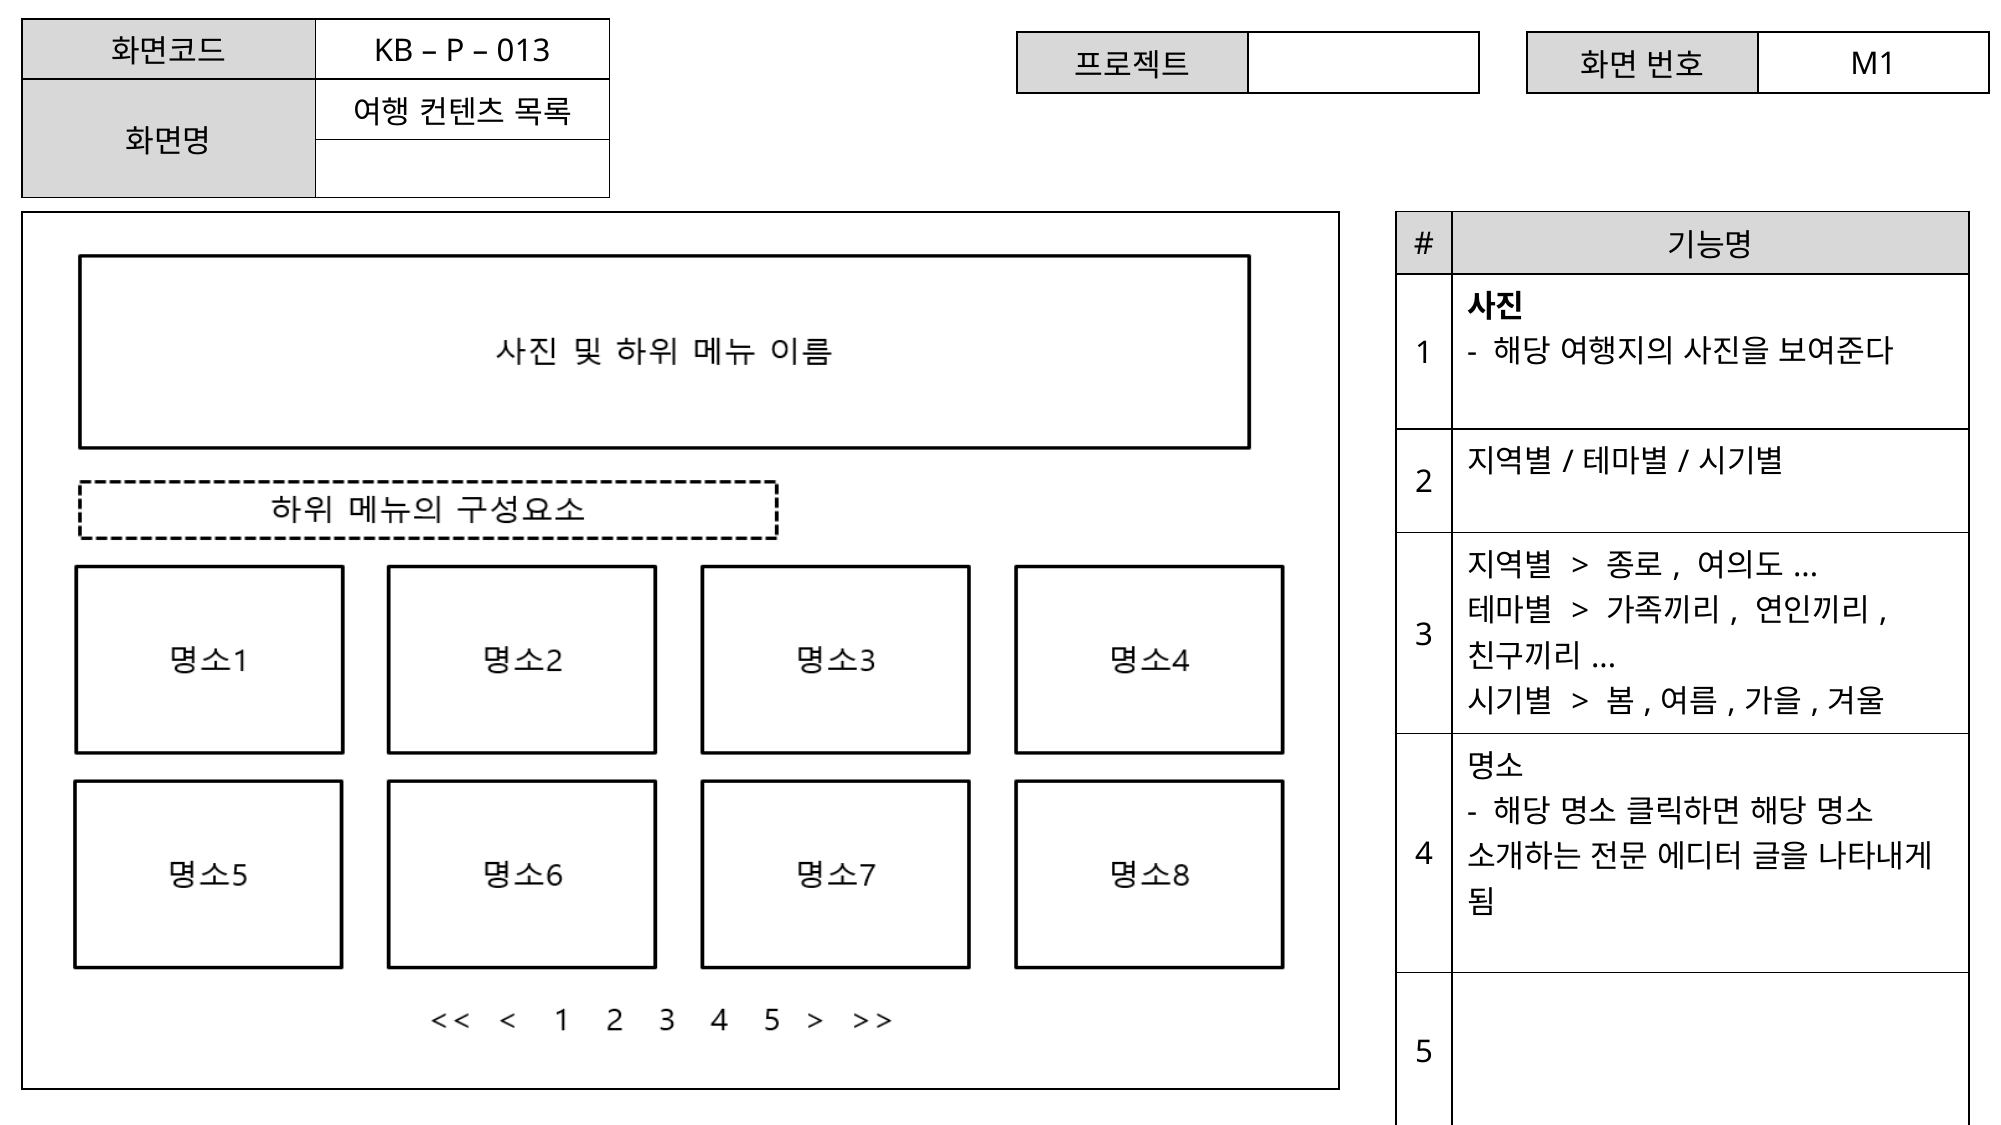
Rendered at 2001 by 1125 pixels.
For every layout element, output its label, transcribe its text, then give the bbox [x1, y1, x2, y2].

table_header 기능명 [1453, 212, 1968, 273]
table_header # [1397, 212, 1451, 273]
table_cell [1453, 973, 1968, 1125]
table_cell 화면명 [23, 80, 315, 197]
table_header 화면 번호 [1528, 33, 1757, 92]
picture [41, 226, 1302, 1071]
table_header KB – P – 013 [316, 20, 609, 78]
table_cell 5 [1397, 973, 1451, 1125]
table_cell 2 [1397, 430, 1451, 532]
table_cell 3 [1397, 533, 1451, 733]
table_cell 사진 - 해당 여행지의 사진을 보여준다 [1453, 275, 1968, 428]
table_cell 지역별 > 종로, 여의도... 테마별 > 가족끼리, 연인끼리, 친구끼리... 시기별 > 봄,여름,가을,겨울 [1453, 533, 1968, 733]
table_cell 4 [1397, 734, 1451, 972]
table_cell 명소 - 해당 명소 클릭하면 해당 명소 소개하는 전문 에디터 글을 나타내게 됨 [1453, 734, 1968, 972]
table_header 프로젝트 [1018, 33, 1247, 92]
table_header 화면코드 [23, 20, 315, 78]
table_cell 여행 컨텐츠 목록 [316, 80, 609, 139]
table_cell 지역별/테마별/시기별 [1453, 430, 1968, 532]
text_box [21, 211, 1340, 1090]
table_cell 1 [1397, 275, 1451, 428]
table_header [1249, 33, 1478, 92]
table_header M1 [1759, 33, 1988, 92]
table_cell [316, 140, 609, 197]
